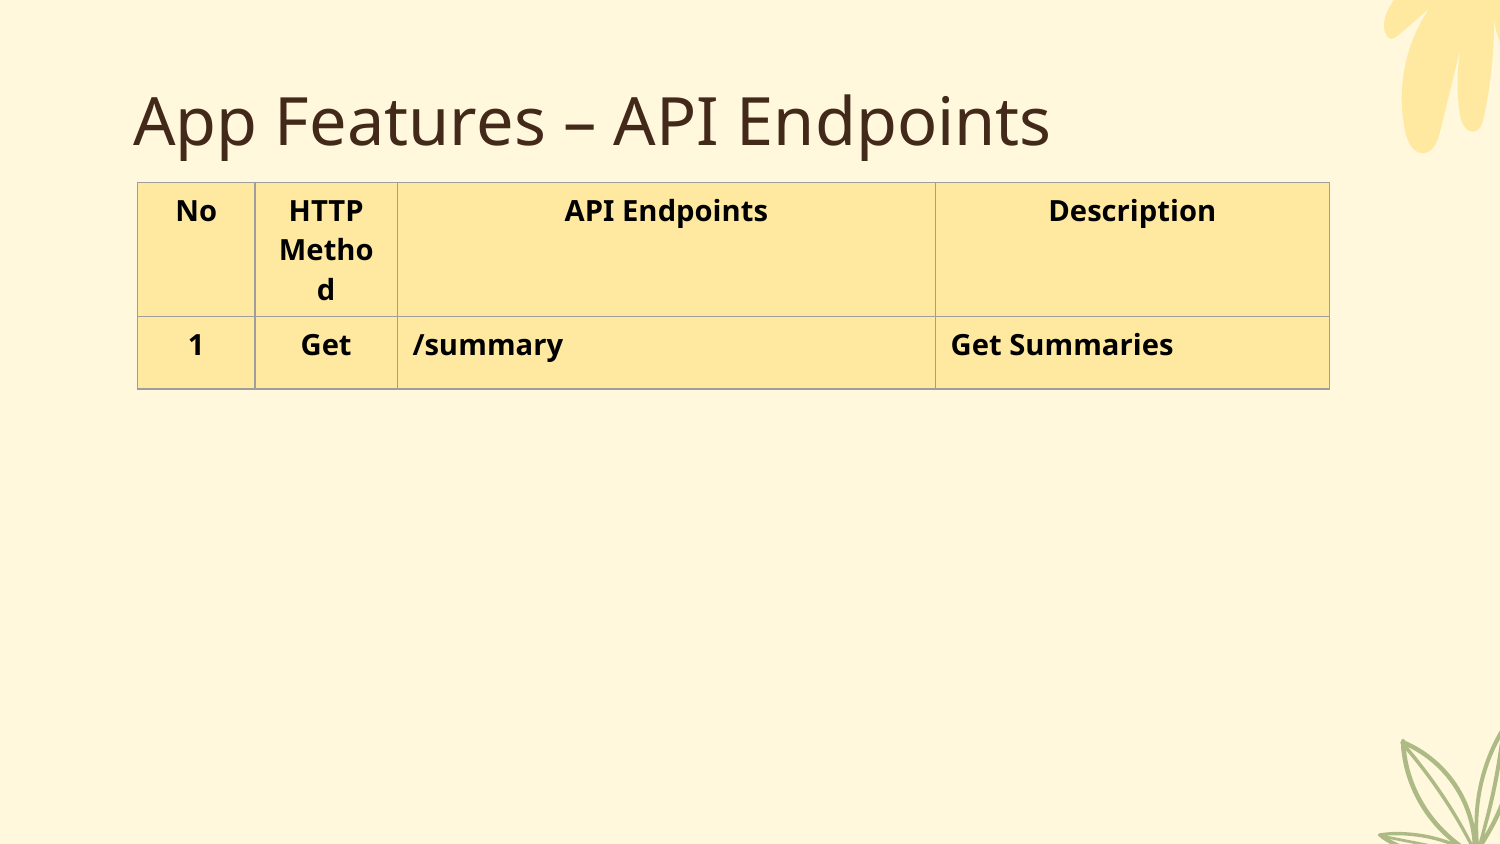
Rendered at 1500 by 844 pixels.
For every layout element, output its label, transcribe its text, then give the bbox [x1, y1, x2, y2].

title App Features – API Endpoints [118, 63, 1382, 161]
table_header API Endpoints [398, 183, 935, 316]
table_cell /summary [398, 317, 935, 388]
table_cell Get [256, 317, 397, 388]
table_header HTTP Method [256, 183, 397, 316]
table_cell Get Summaries [936, 317, 1329, 388]
table_header Description [936, 183, 1329, 316]
table_cell 1 [138, 317, 254, 388]
table_header No [138, 183, 254, 316]
